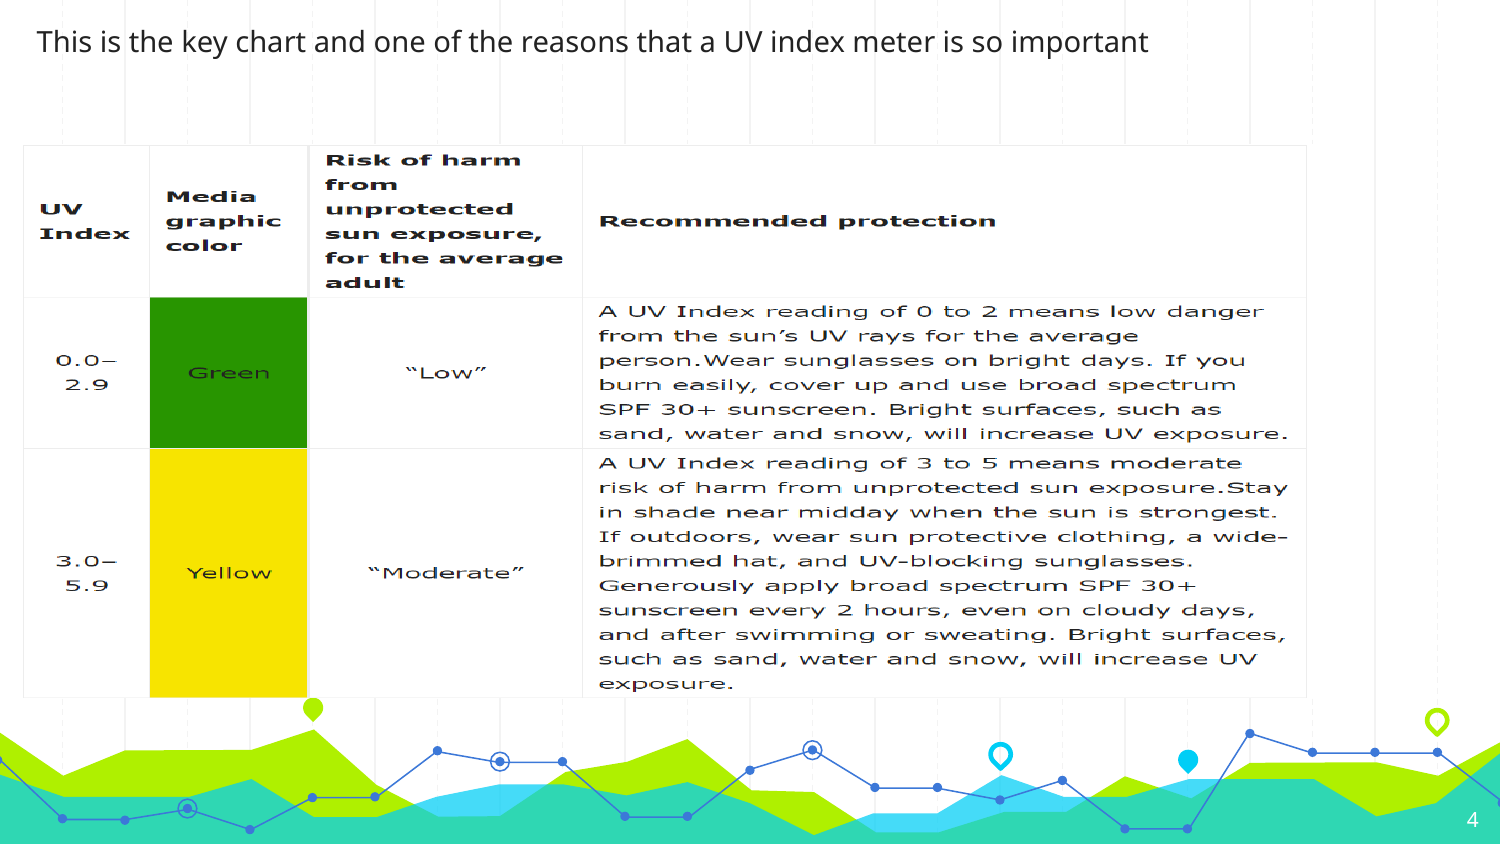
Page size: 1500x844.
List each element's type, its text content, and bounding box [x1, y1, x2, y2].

picture [21, 144, 1343, 699]
slide_number 4 [1403, 791, 1494, 844]
text_box This is the key chart and one of the reasons that a UV index meter is so important [21, 16, 1185, 66]
